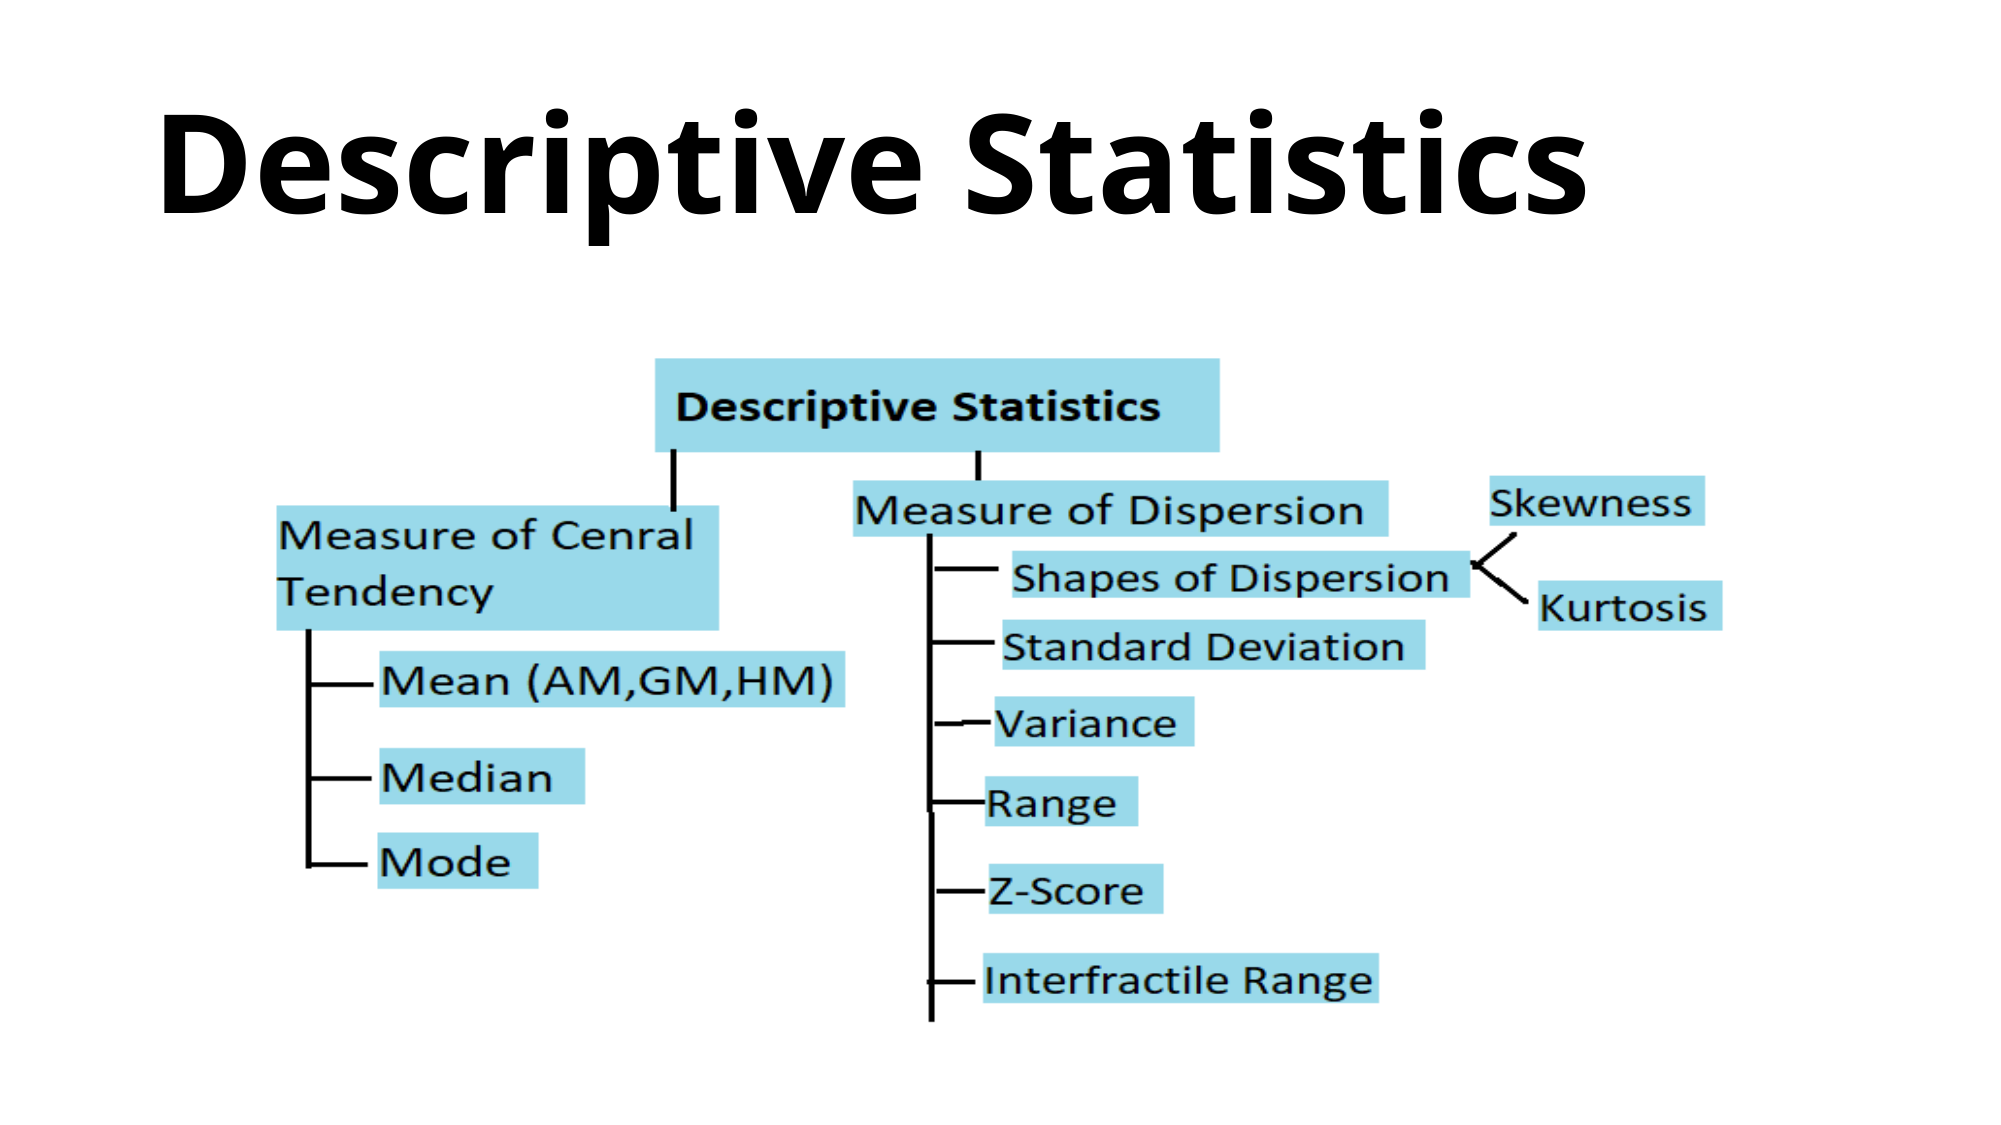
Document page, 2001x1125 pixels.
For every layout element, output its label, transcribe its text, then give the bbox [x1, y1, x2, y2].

title Descriptive Statistics [137, 59, 1863, 278]
picture [246, 332, 1725, 1066]
